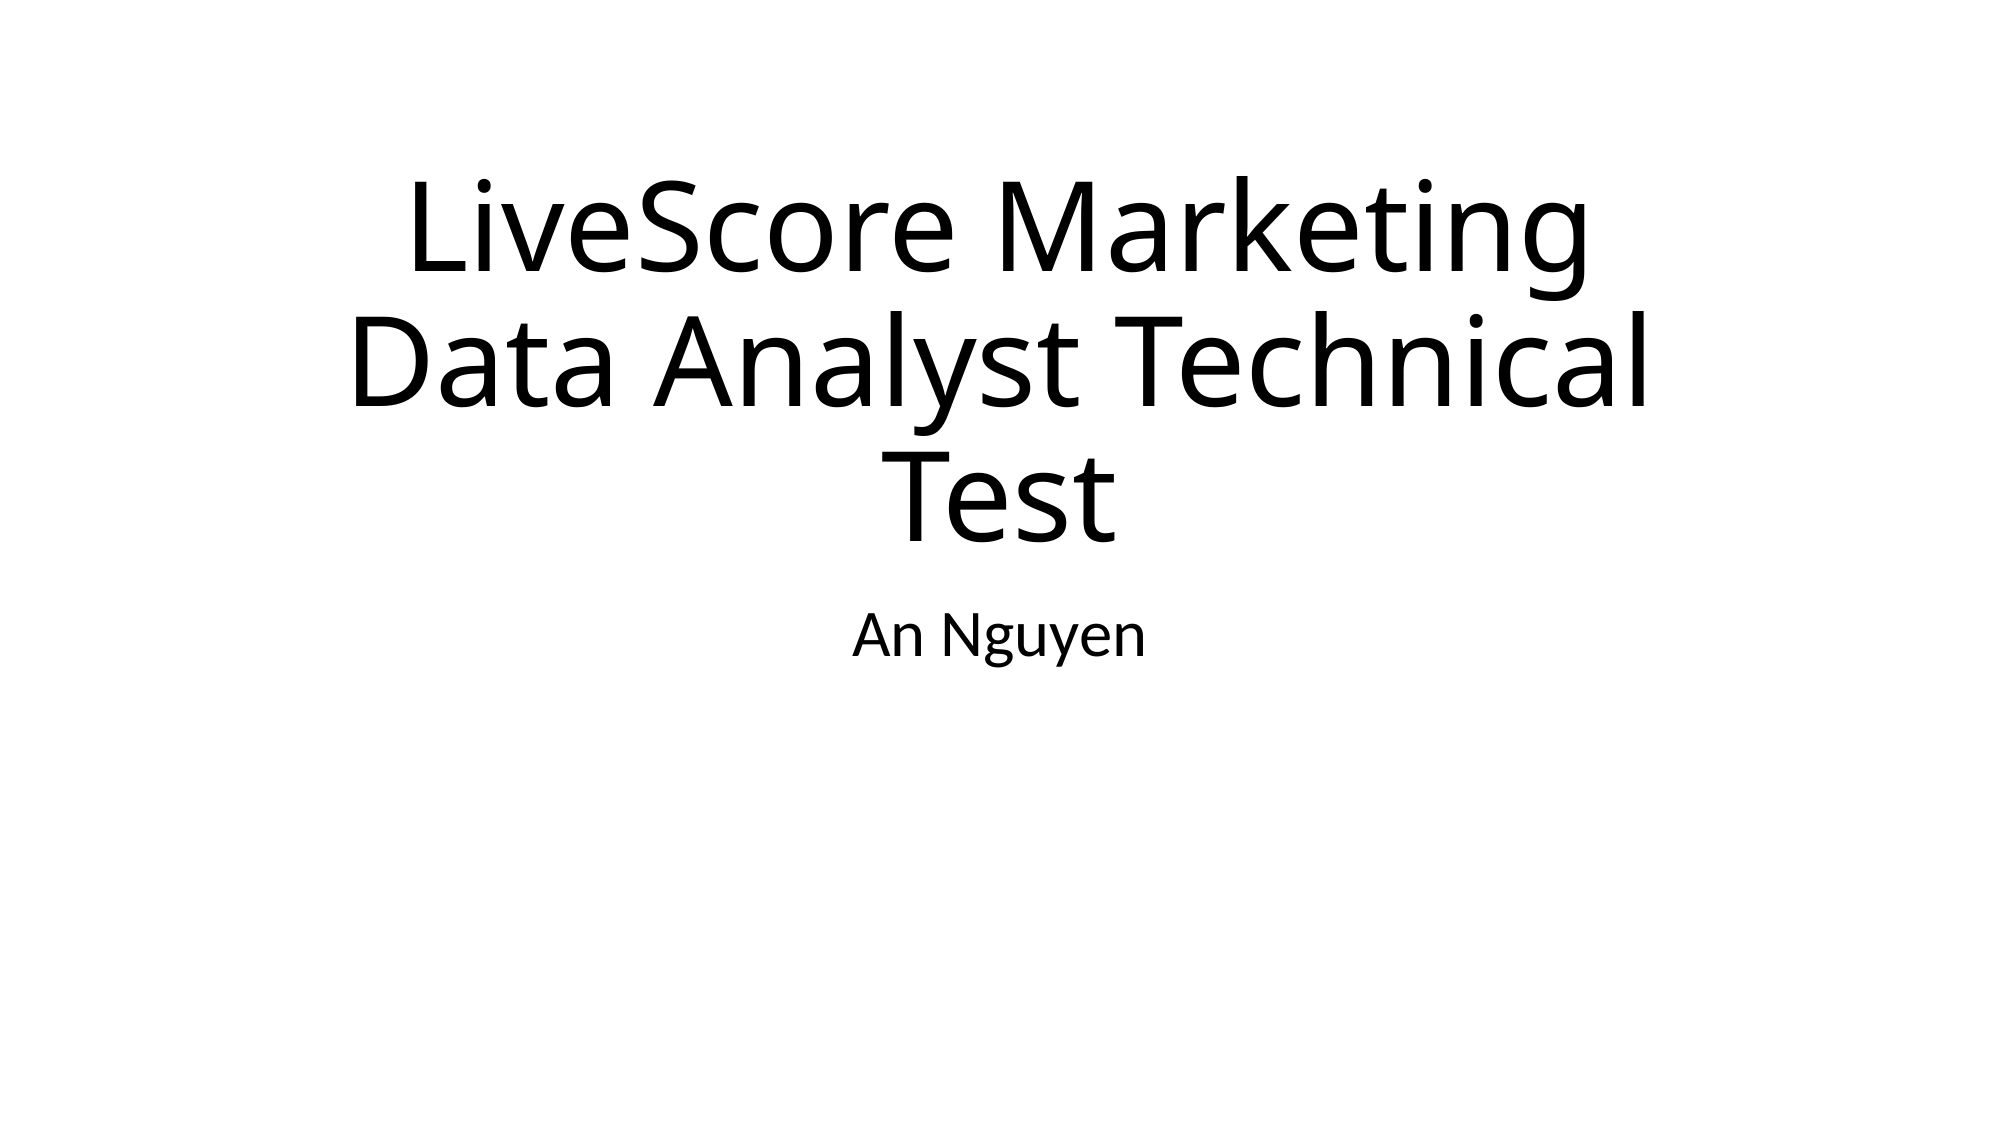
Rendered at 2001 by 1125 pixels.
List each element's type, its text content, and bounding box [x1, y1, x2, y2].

subtitle An Nguyen [249, 590, 1750, 863]
title LiveScore Marketing Data Analyst Technical Test [249, 184, 1750, 576]
